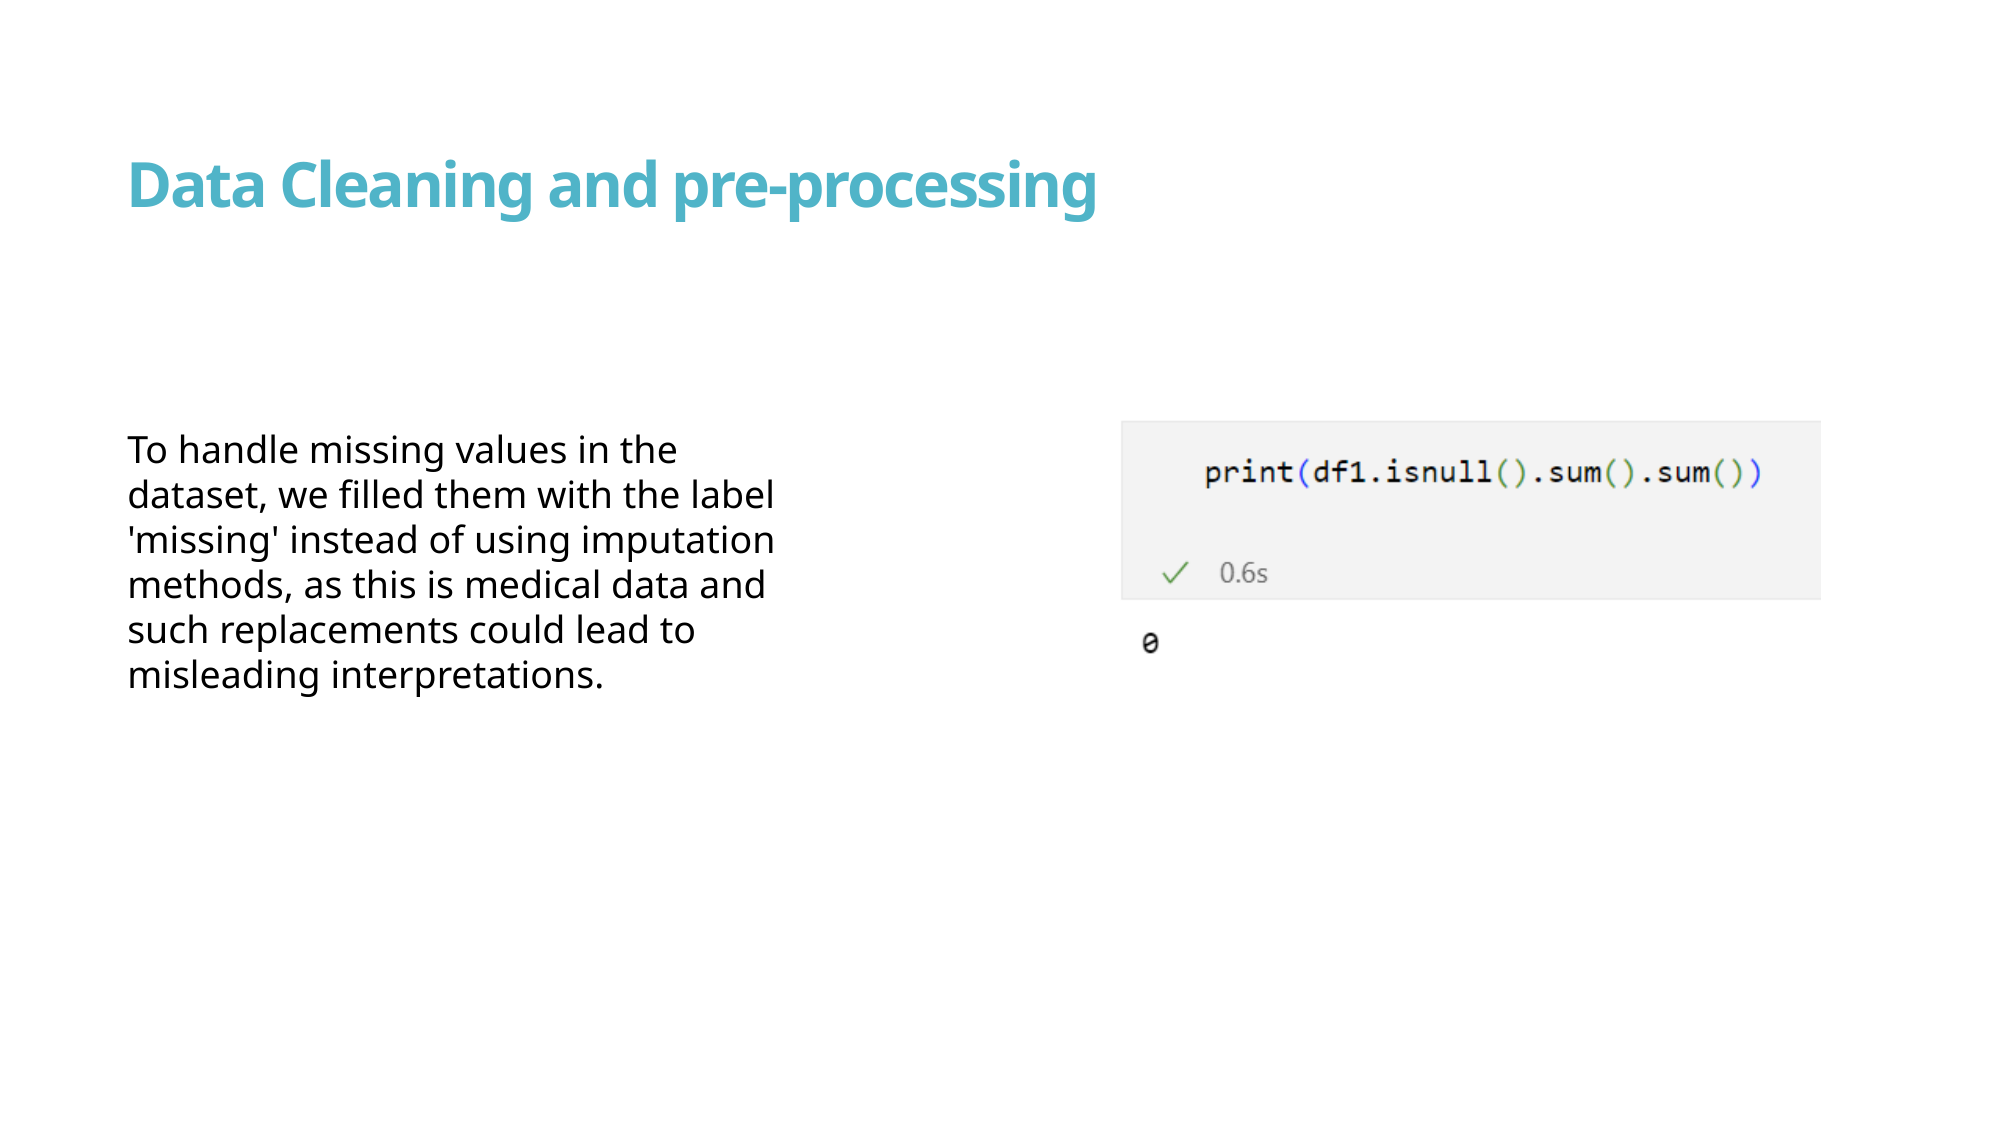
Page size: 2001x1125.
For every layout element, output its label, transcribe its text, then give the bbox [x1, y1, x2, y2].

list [1098, 418, 1821, 677]
text_box To handle missing values in the dataset, we filled them with the label 'missing' instead of using imputation methods, as this is medical data and such replacements could lead to misleading interpretations. [112, 418, 813, 749]
title Data Cleaning and pre-processing [111, 123, 1147, 255]
